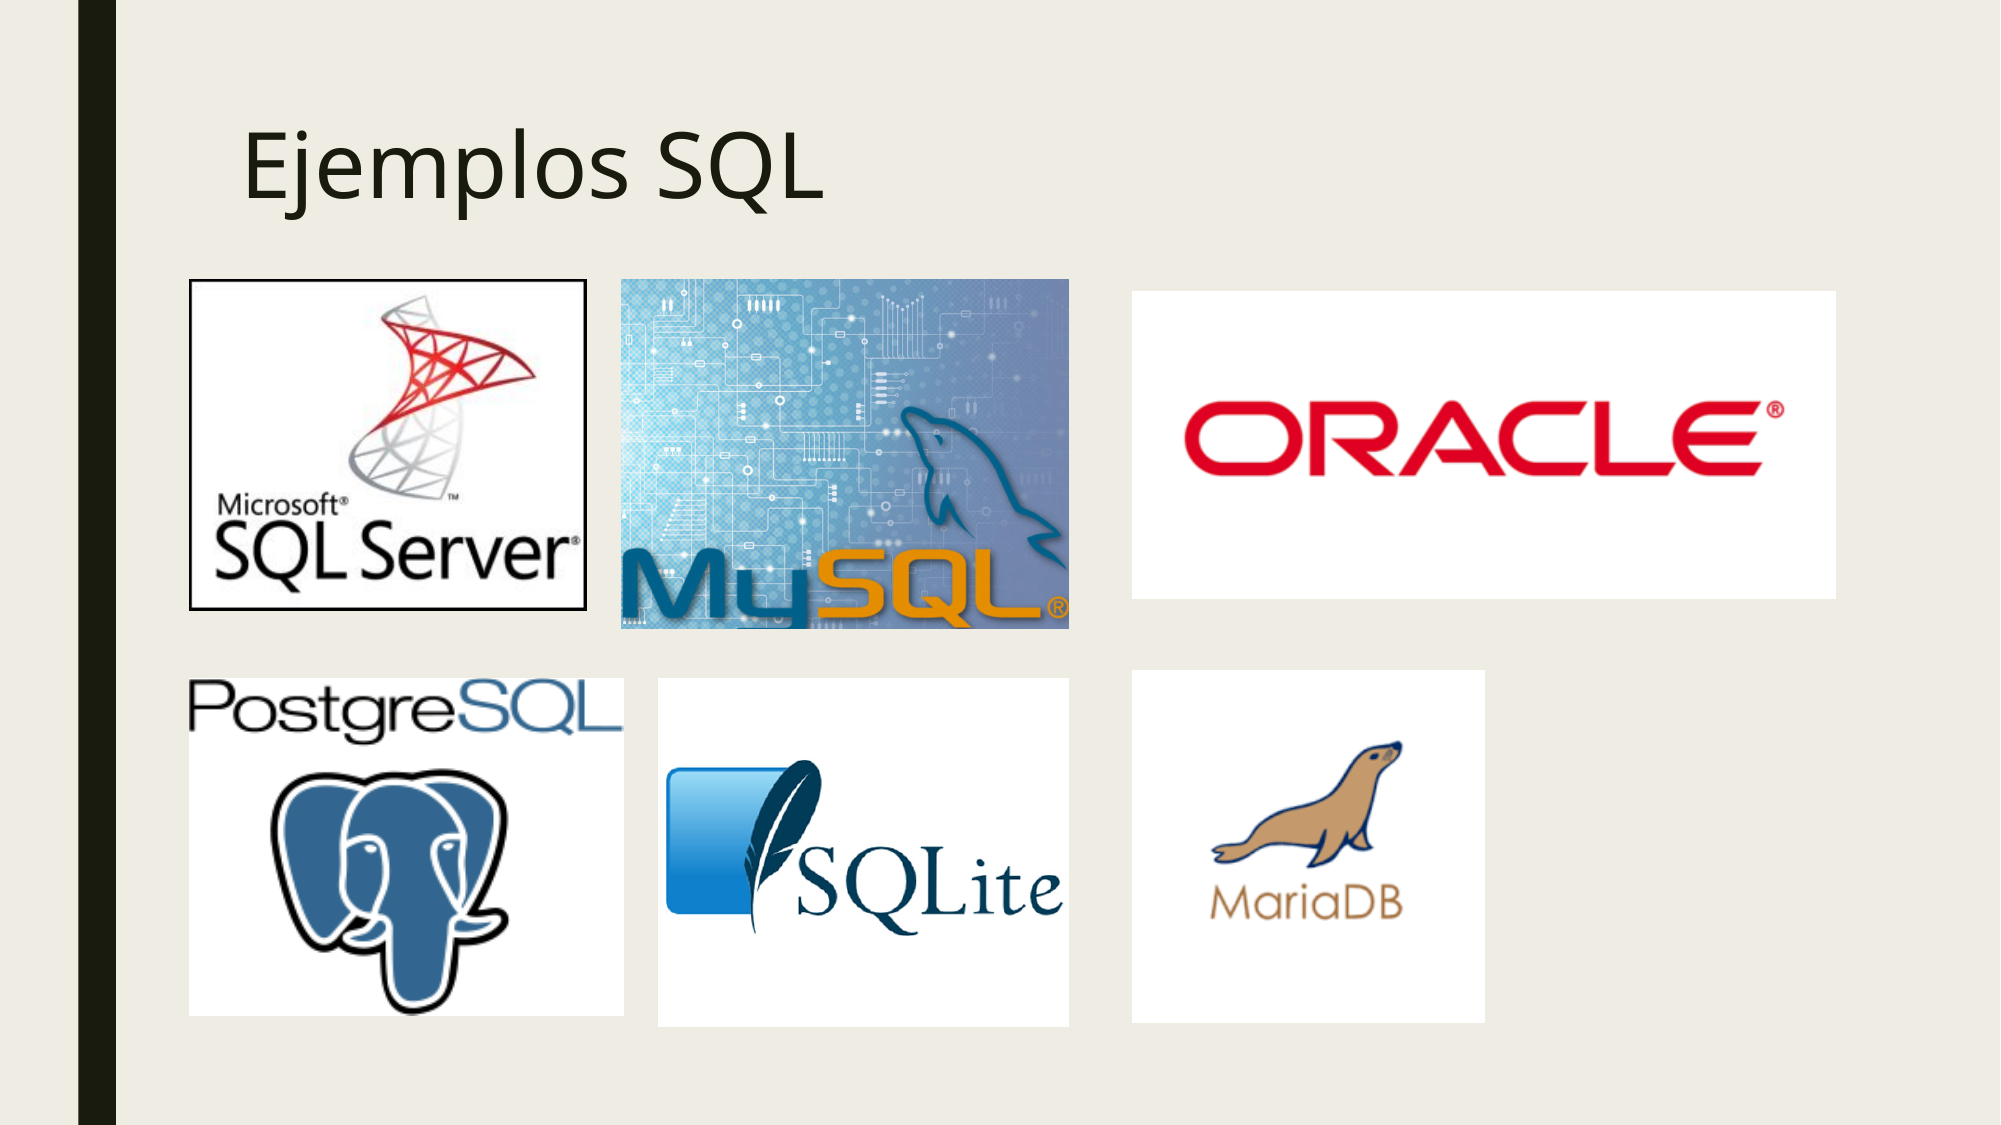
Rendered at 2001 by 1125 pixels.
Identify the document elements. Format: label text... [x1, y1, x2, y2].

picture [1132, 670, 1485, 1023]
picture [1132, 290, 1836, 599]
title Ejemplos SQL [225, 112, 1800, 357]
picture [658, 678, 1069, 1027]
picture [189, 678, 624, 1016]
picture [189, 279, 587, 611]
picture [621, 279, 1069, 629]
